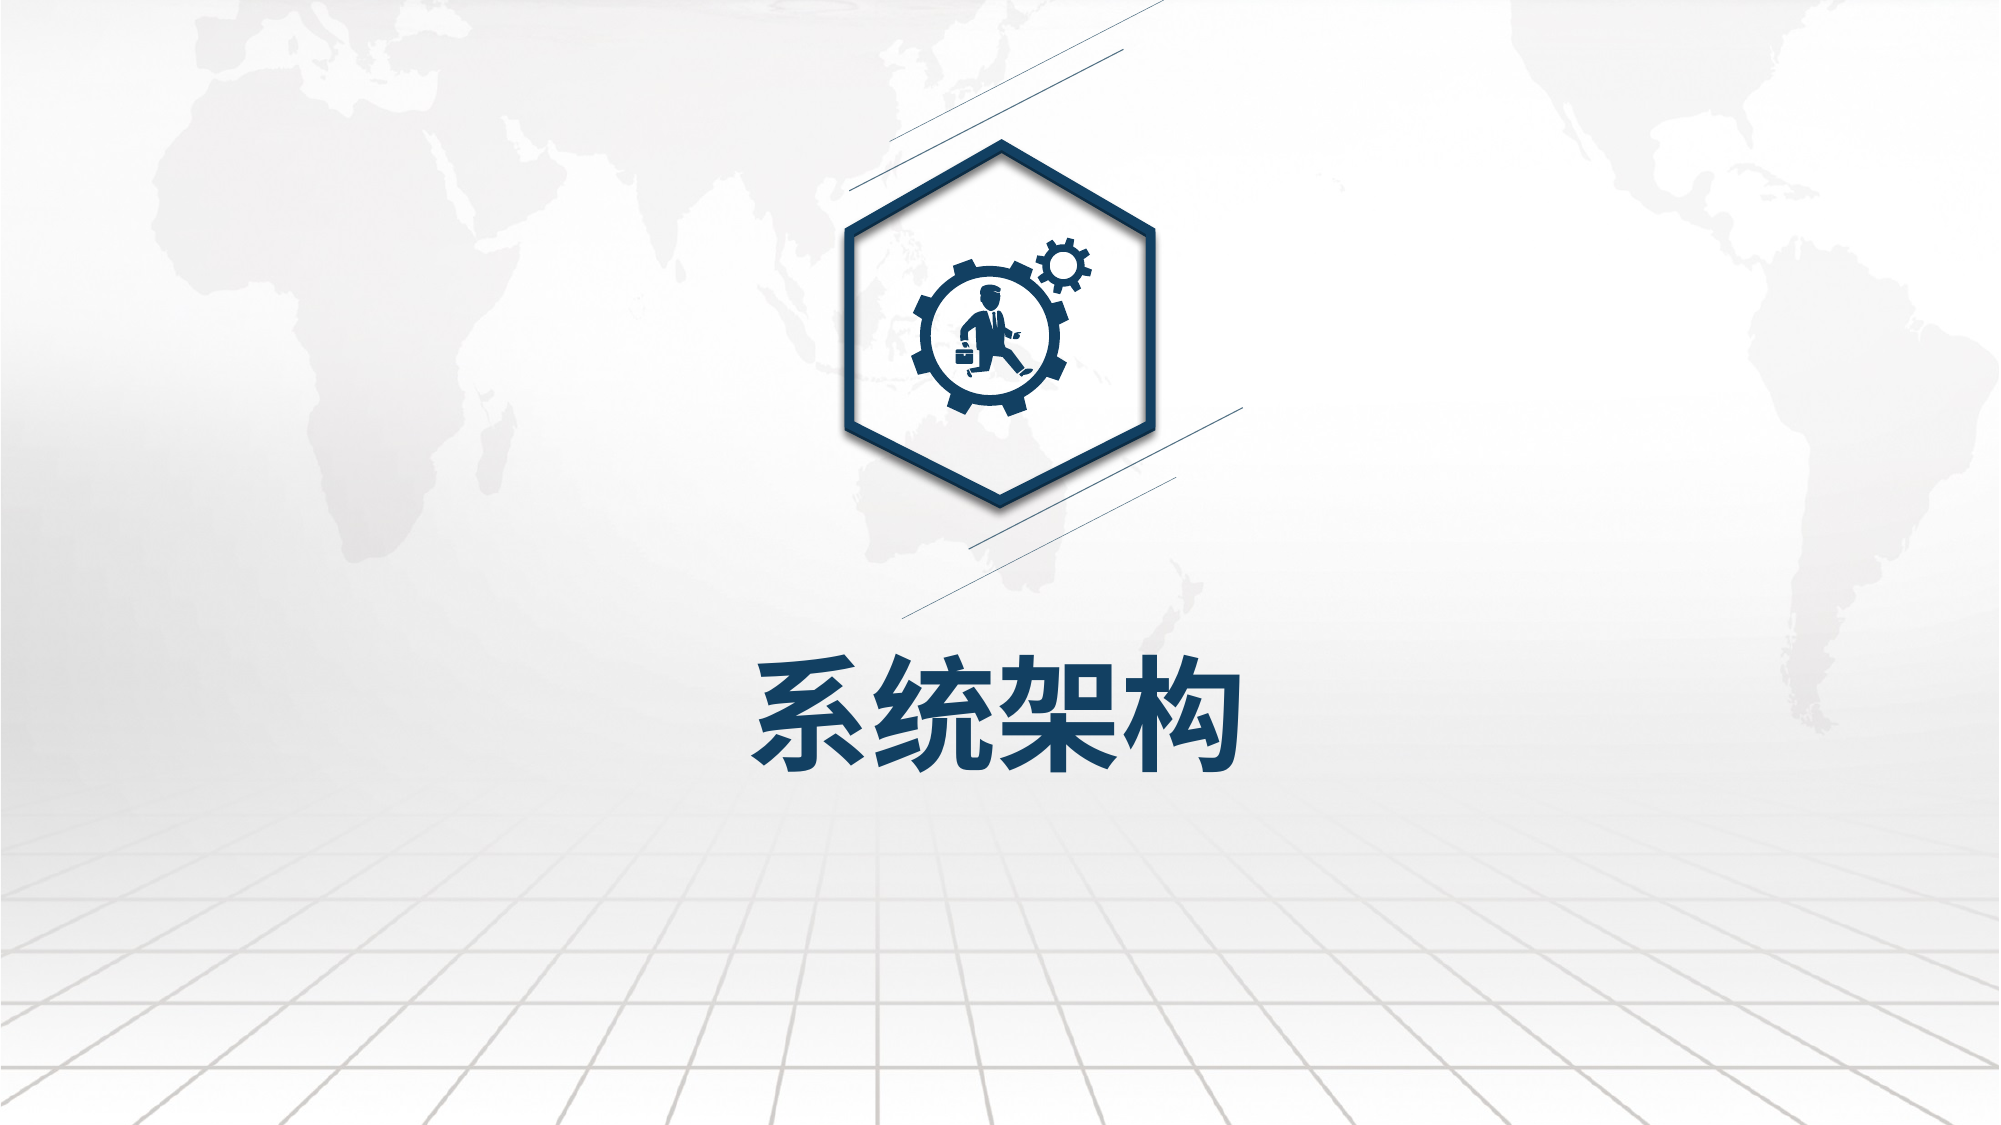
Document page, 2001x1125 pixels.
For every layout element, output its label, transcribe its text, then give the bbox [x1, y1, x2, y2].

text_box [889, 0, 1164, 142]
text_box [901, 477, 1177, 619]
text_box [849, 49, 1124, 191]
picture [0, 0, 1999, 1125]
text_box 系统架构 [732, 629, 1262, 794]
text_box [849, 144, 1151, 504]
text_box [968, 407, 1243, 550]
